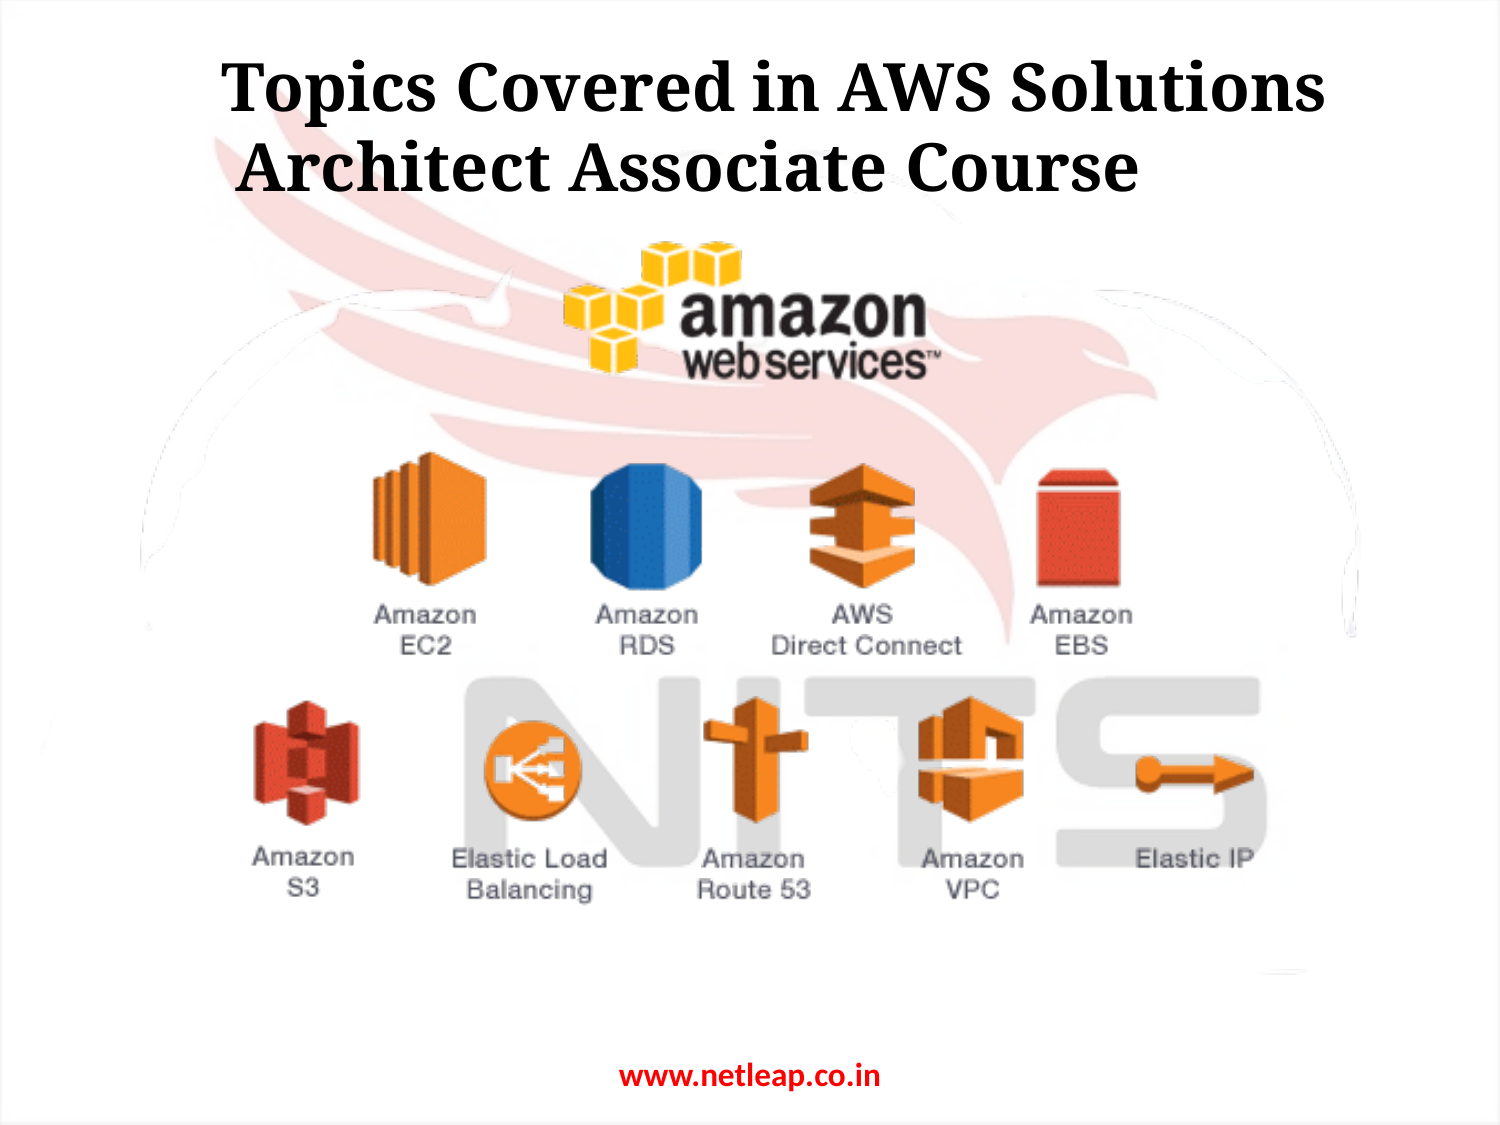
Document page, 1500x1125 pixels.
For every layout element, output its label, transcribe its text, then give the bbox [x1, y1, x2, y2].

text_box Topics Covered in AWS Solutions Architect Associate Course [149, 50, 1400, 148]
text_box www.netleap.co.in [512, 1042, 988, 1103]
picture [37, 149, 1456, 988]
